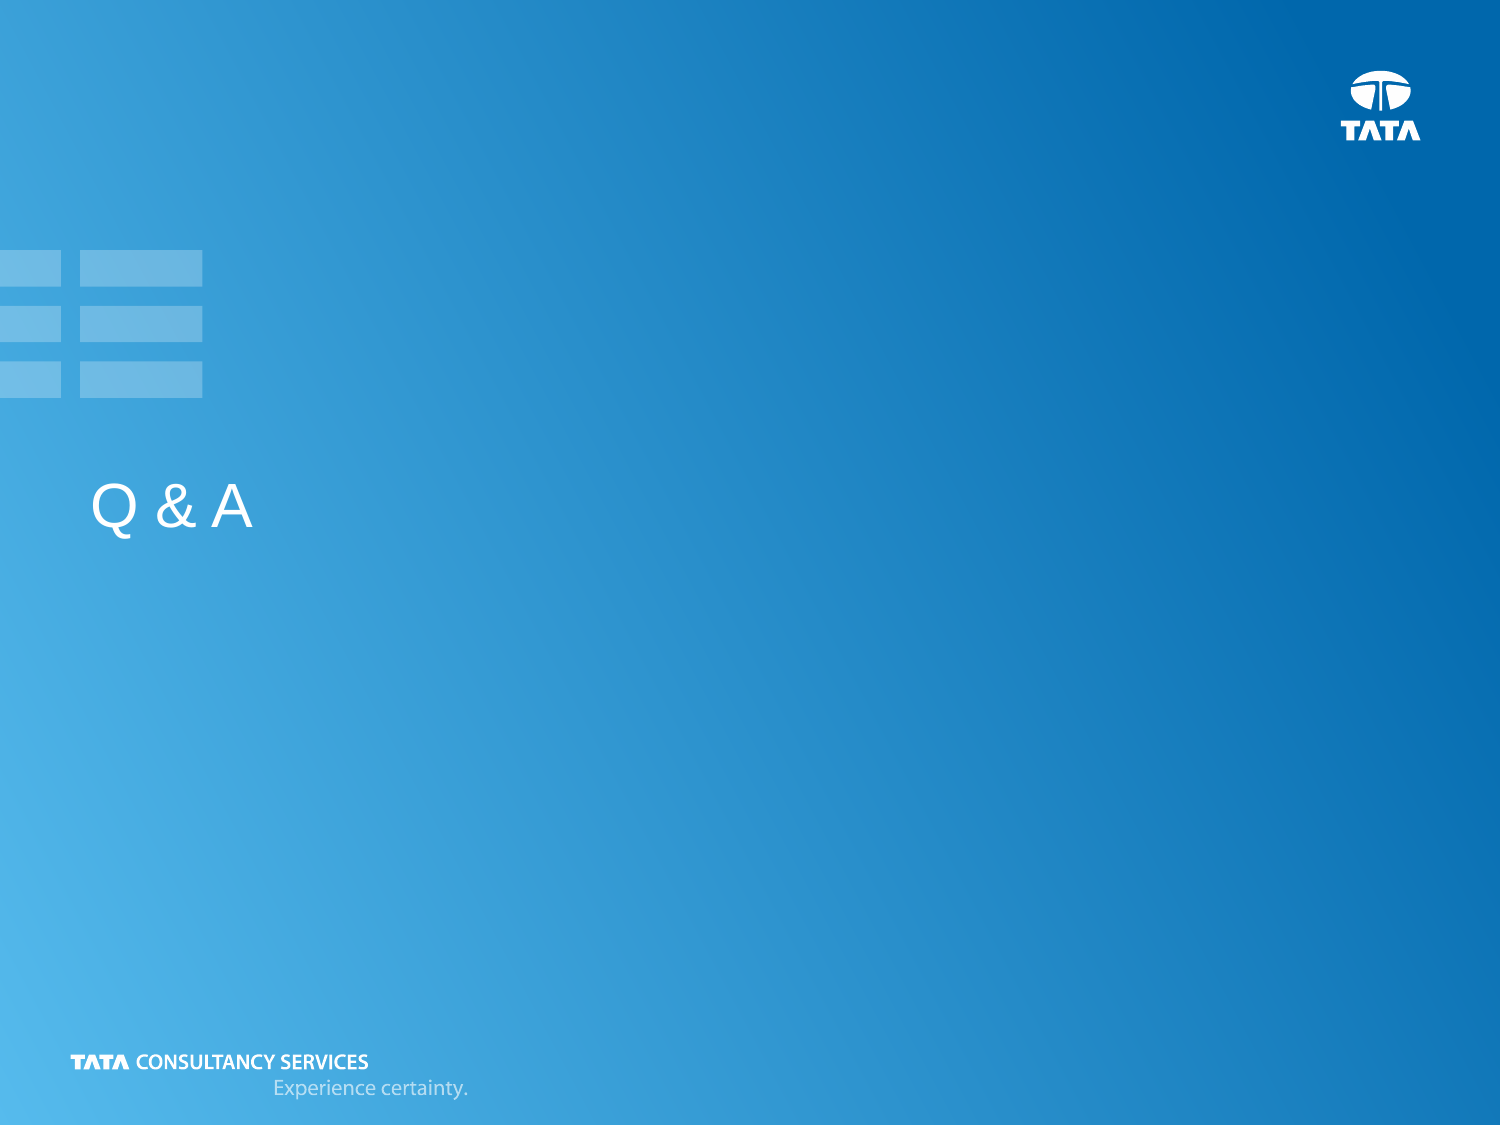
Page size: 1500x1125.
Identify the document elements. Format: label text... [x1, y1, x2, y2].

title Q & A [75, 450, 1425, 555]
